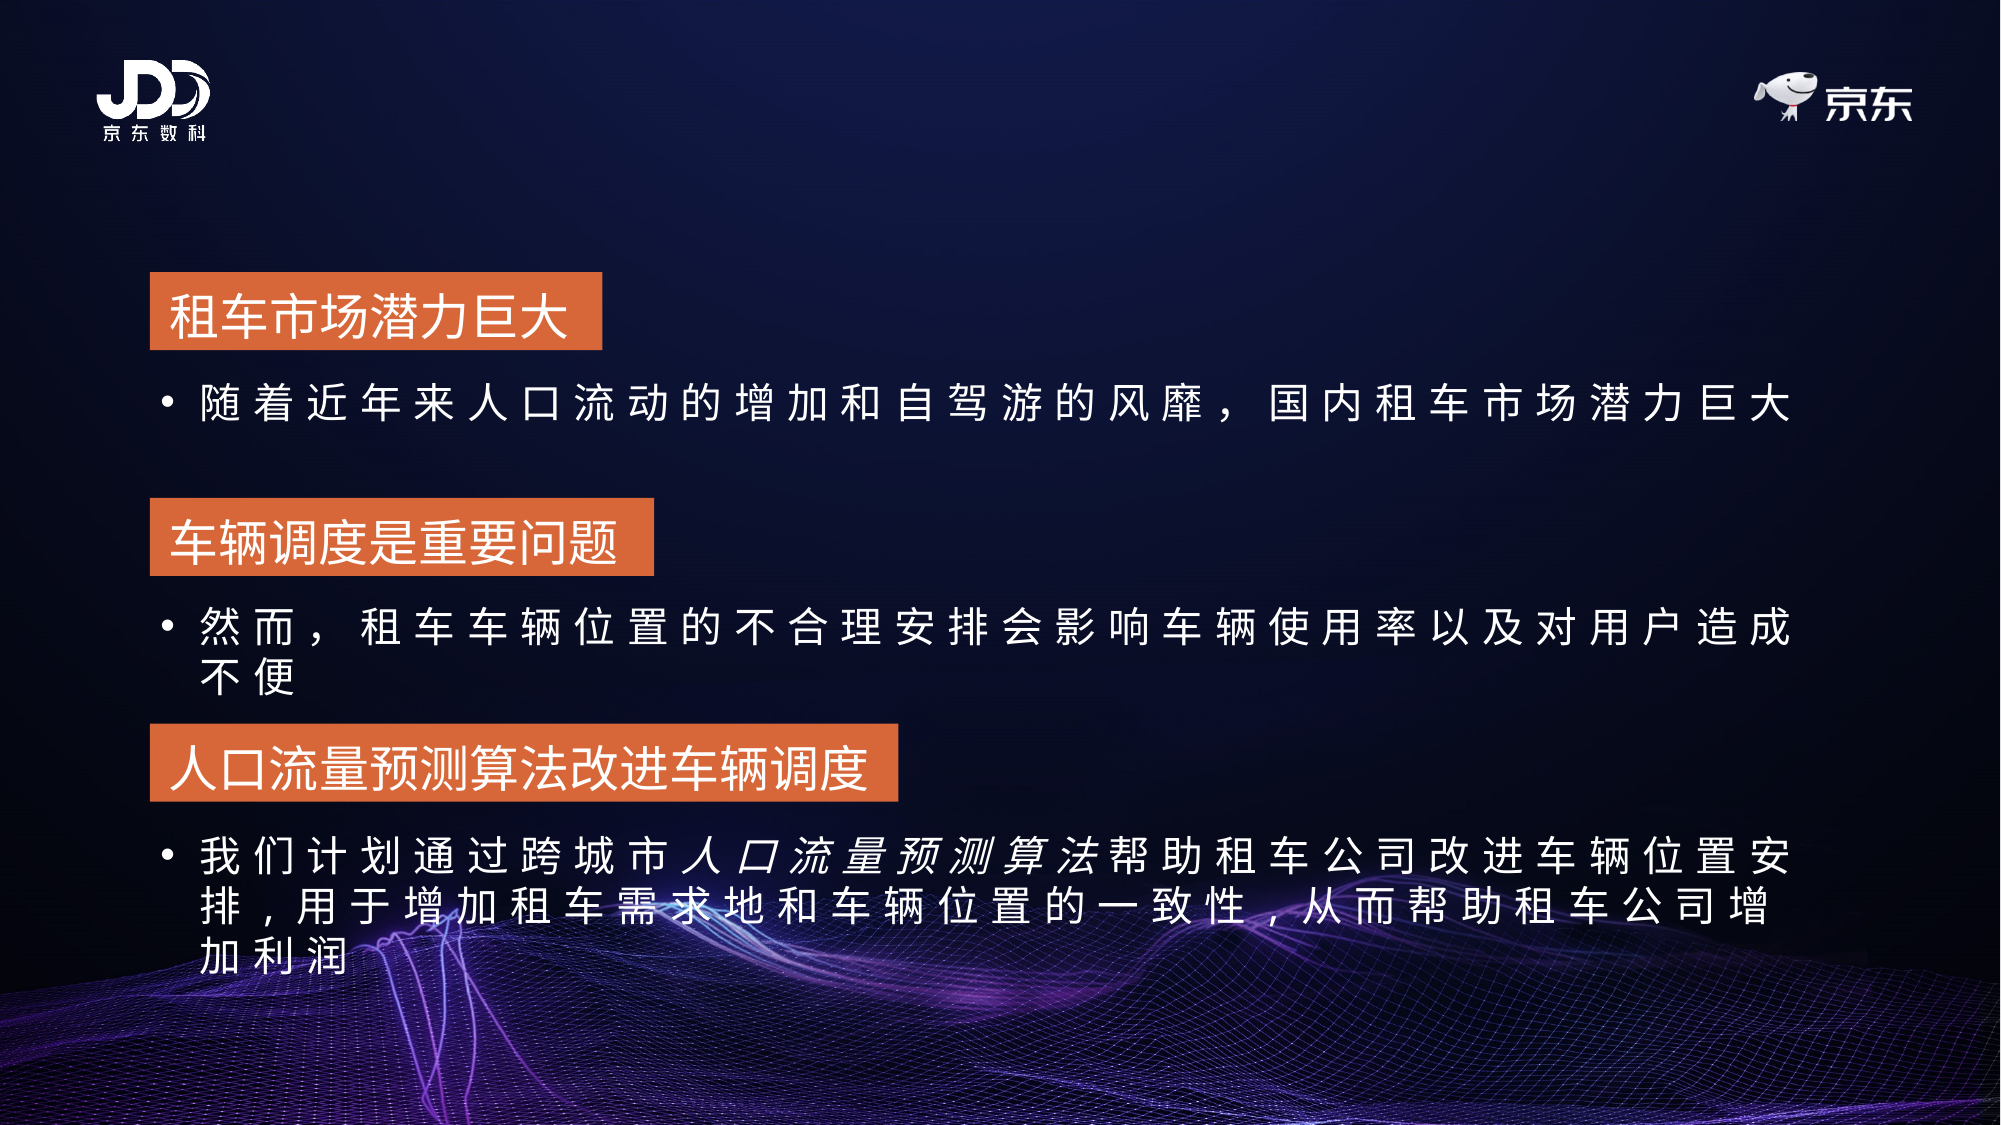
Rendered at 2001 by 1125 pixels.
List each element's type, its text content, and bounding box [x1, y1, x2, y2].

text_box 随着近年来人口流动的增加和自驾游的风靡，国内租车市场潜力巨大 [145, 369, 1846, 434]
picture [0, 0, 2001, 1125]
text_box 然而，租车车辆位置的不合理安排会影响车辆使用率以及对用户造成不便 [145, 593, 1846, 709]
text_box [149, 271, 639, 415]
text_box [149, 723, 899, 867]
text_box 我们计划通过跨城市人口流量预测算法帮助租车公司改进车辆位置安排,用于增加租车需求地和车辆位置的一致性,从而帮助租车公司增加利润 [145, 821, 1846, 987]
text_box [149, 497, 655, 641]
